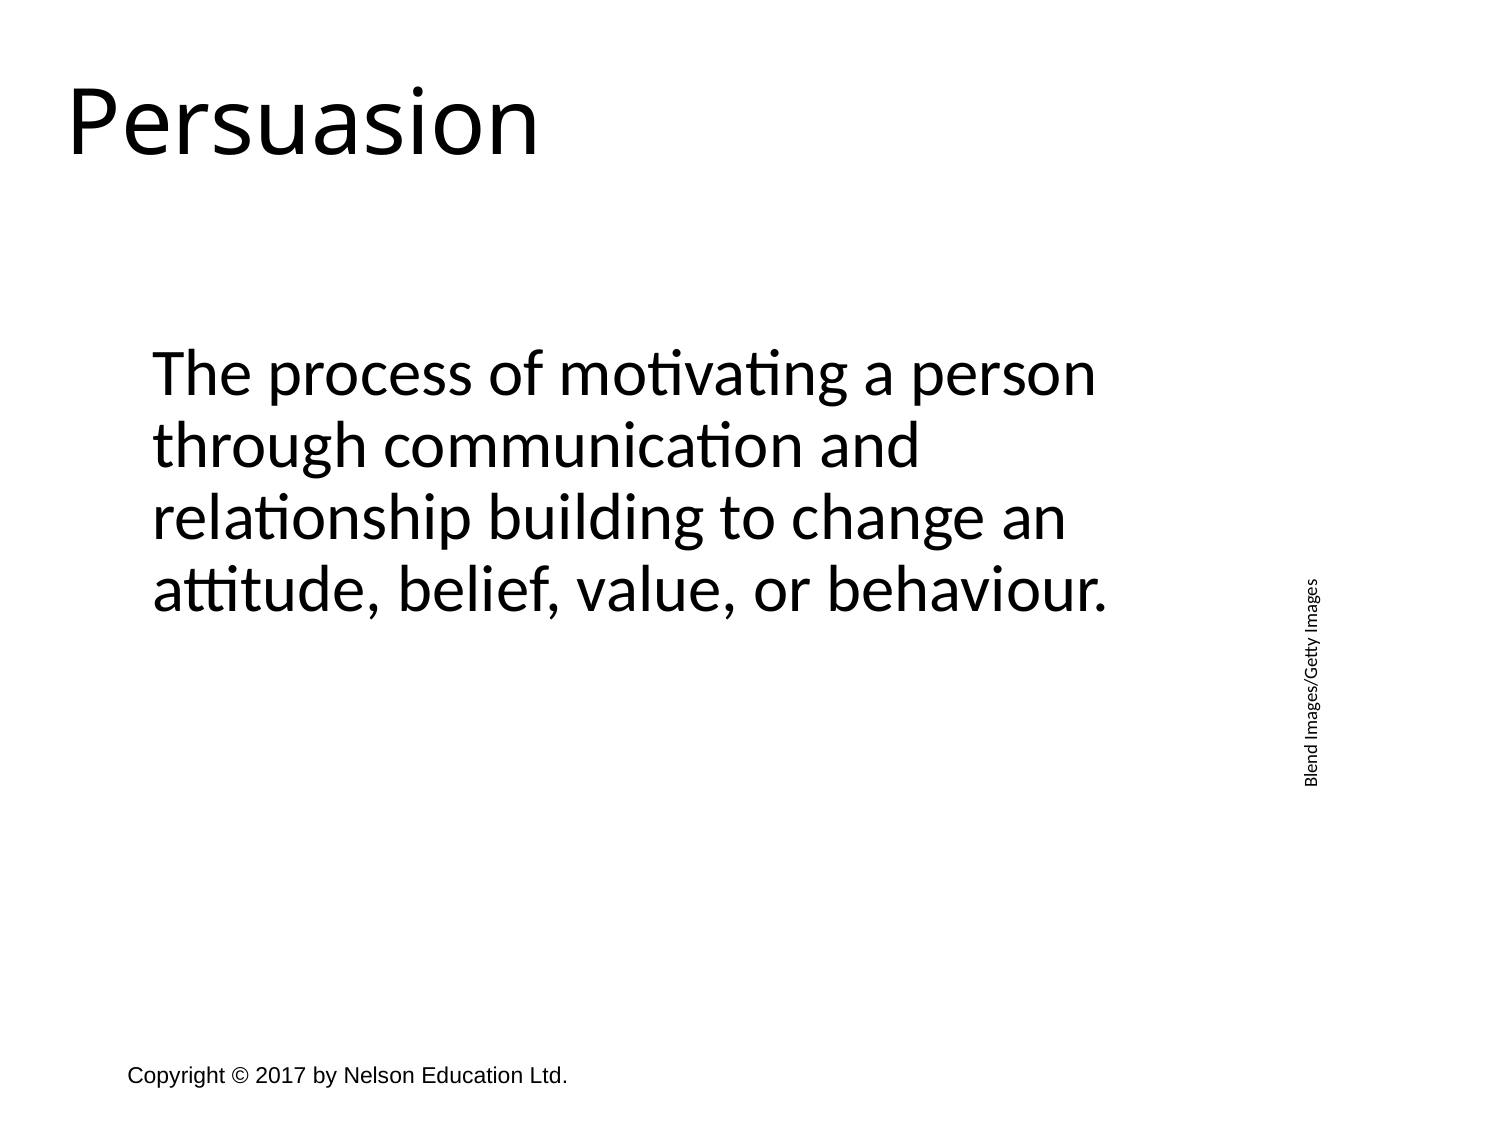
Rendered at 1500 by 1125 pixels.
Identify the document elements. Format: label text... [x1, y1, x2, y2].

list The process of motivating a person through communication and relationship building to change an attitude, belief, value, or behaviour. [75, 326, 1211, 787]
text_box Persuasion [50, 67, 1424, 197]
text_box Blend Images/Getty Images [1290, 302, 1329, 803]
